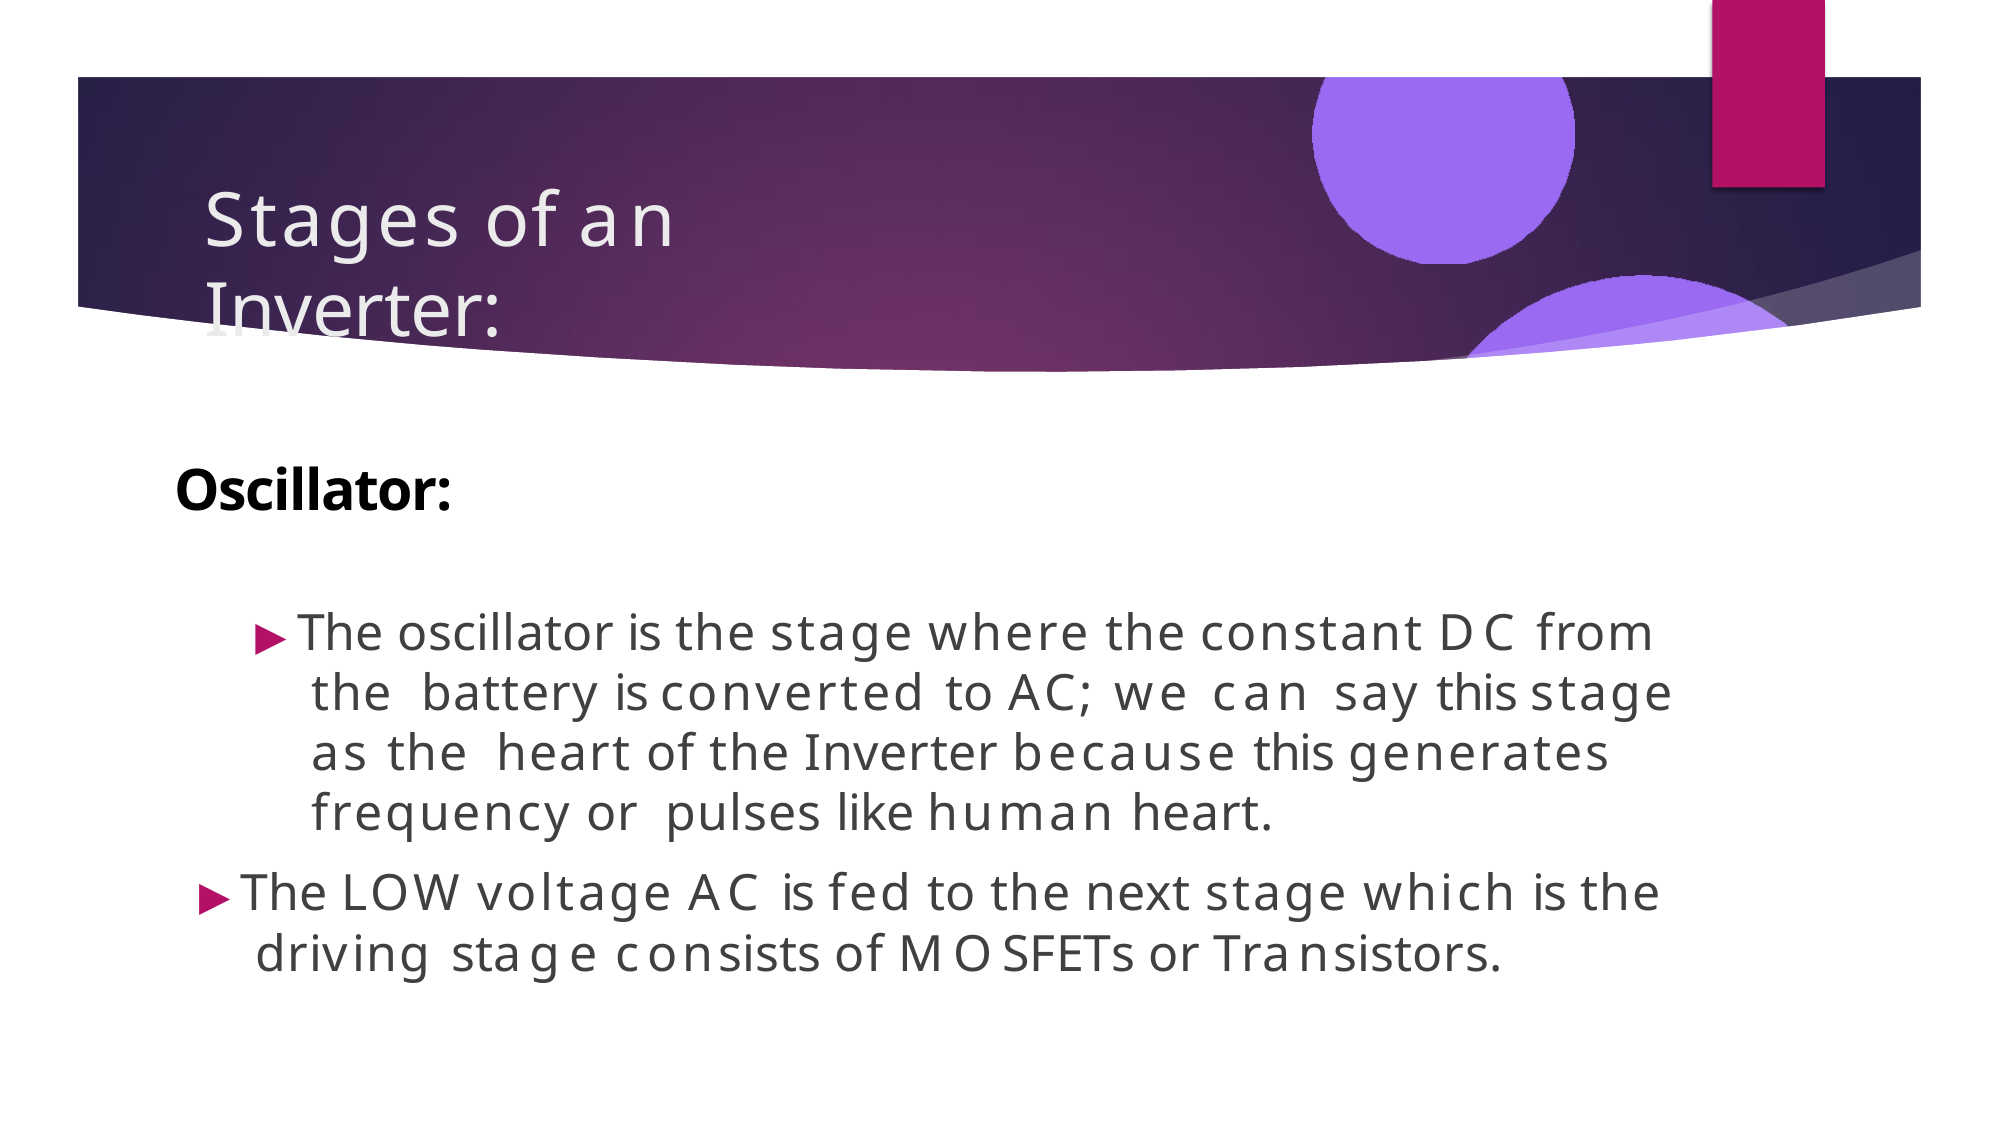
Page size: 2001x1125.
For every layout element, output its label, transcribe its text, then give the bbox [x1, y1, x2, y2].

title Stages of an Inverter: [202, 169, 973, 360]
picture [79, 0, 1920, 371]
text_box Oscillator: ▶ The oscillator is the stage where the constant DC from the battery is converted to AC; we can say this stage as the heart of the Inverter because this generates frequency or pulses like human heart. ▶ The LOW voltage AC is fed to the next stage which is the driving stage consists of MOSFETs or Transistors. [172, 450, 1711, 982]
